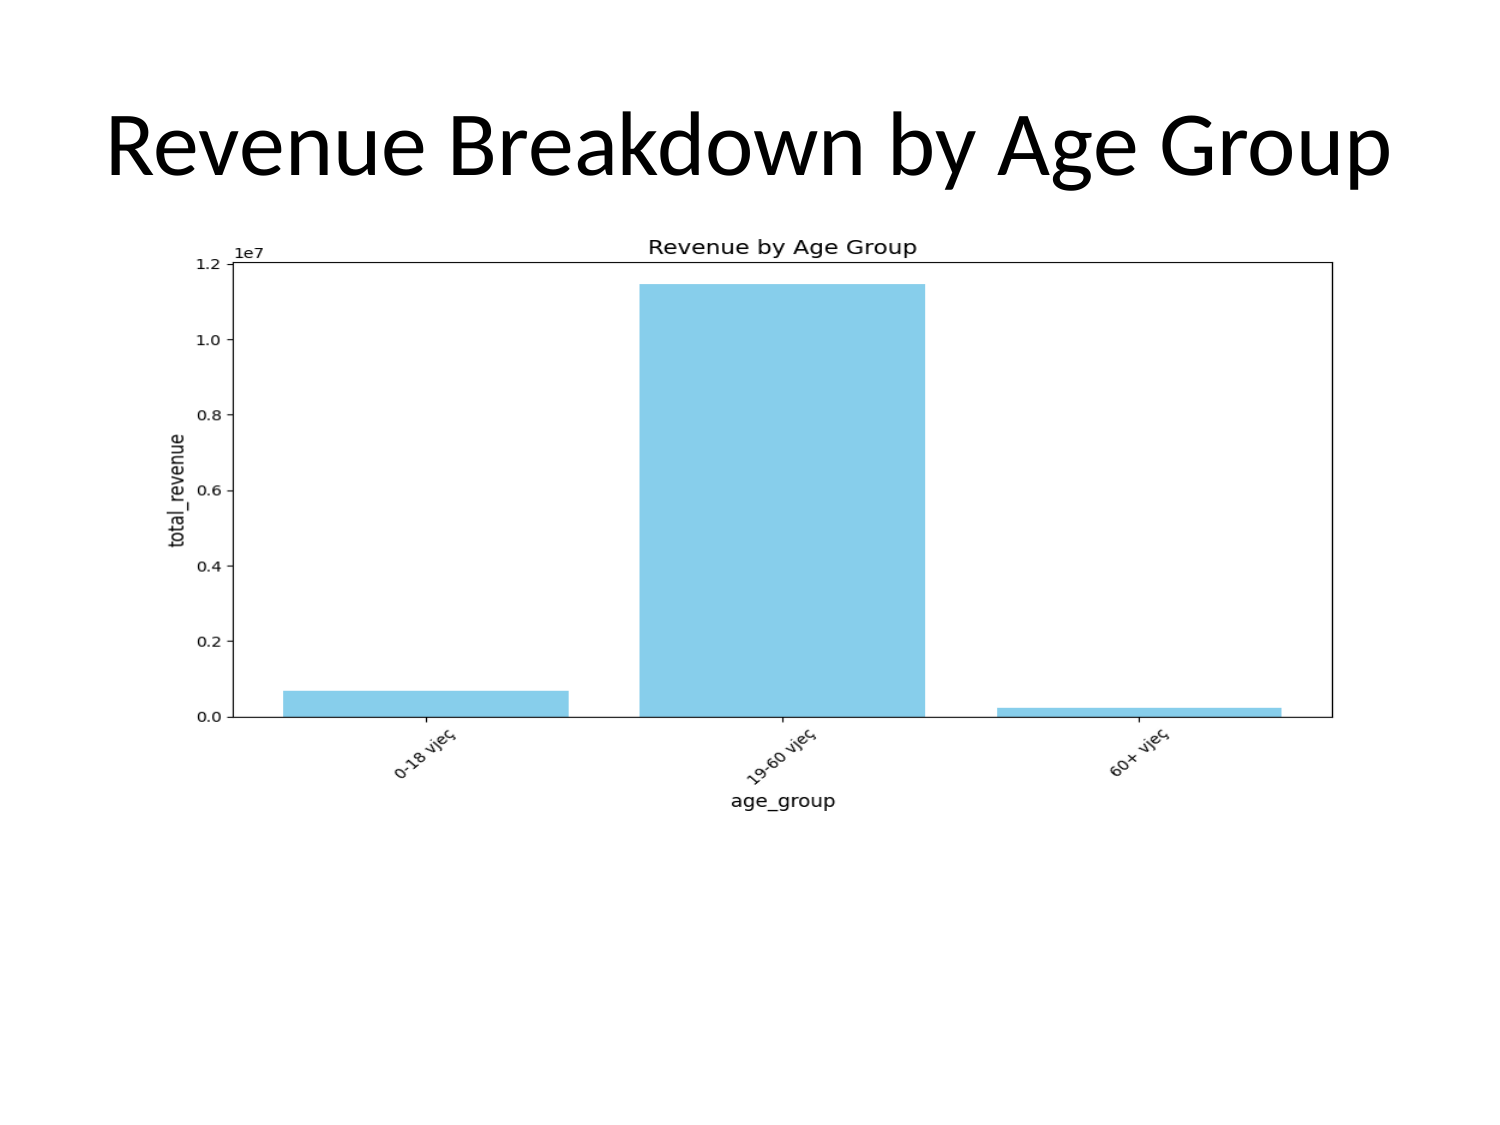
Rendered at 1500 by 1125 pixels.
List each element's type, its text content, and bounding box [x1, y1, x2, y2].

title Revenue Breakdown by Age Group [75, 45, 1425, 233]
picture [149, 224, 1351, 826]
